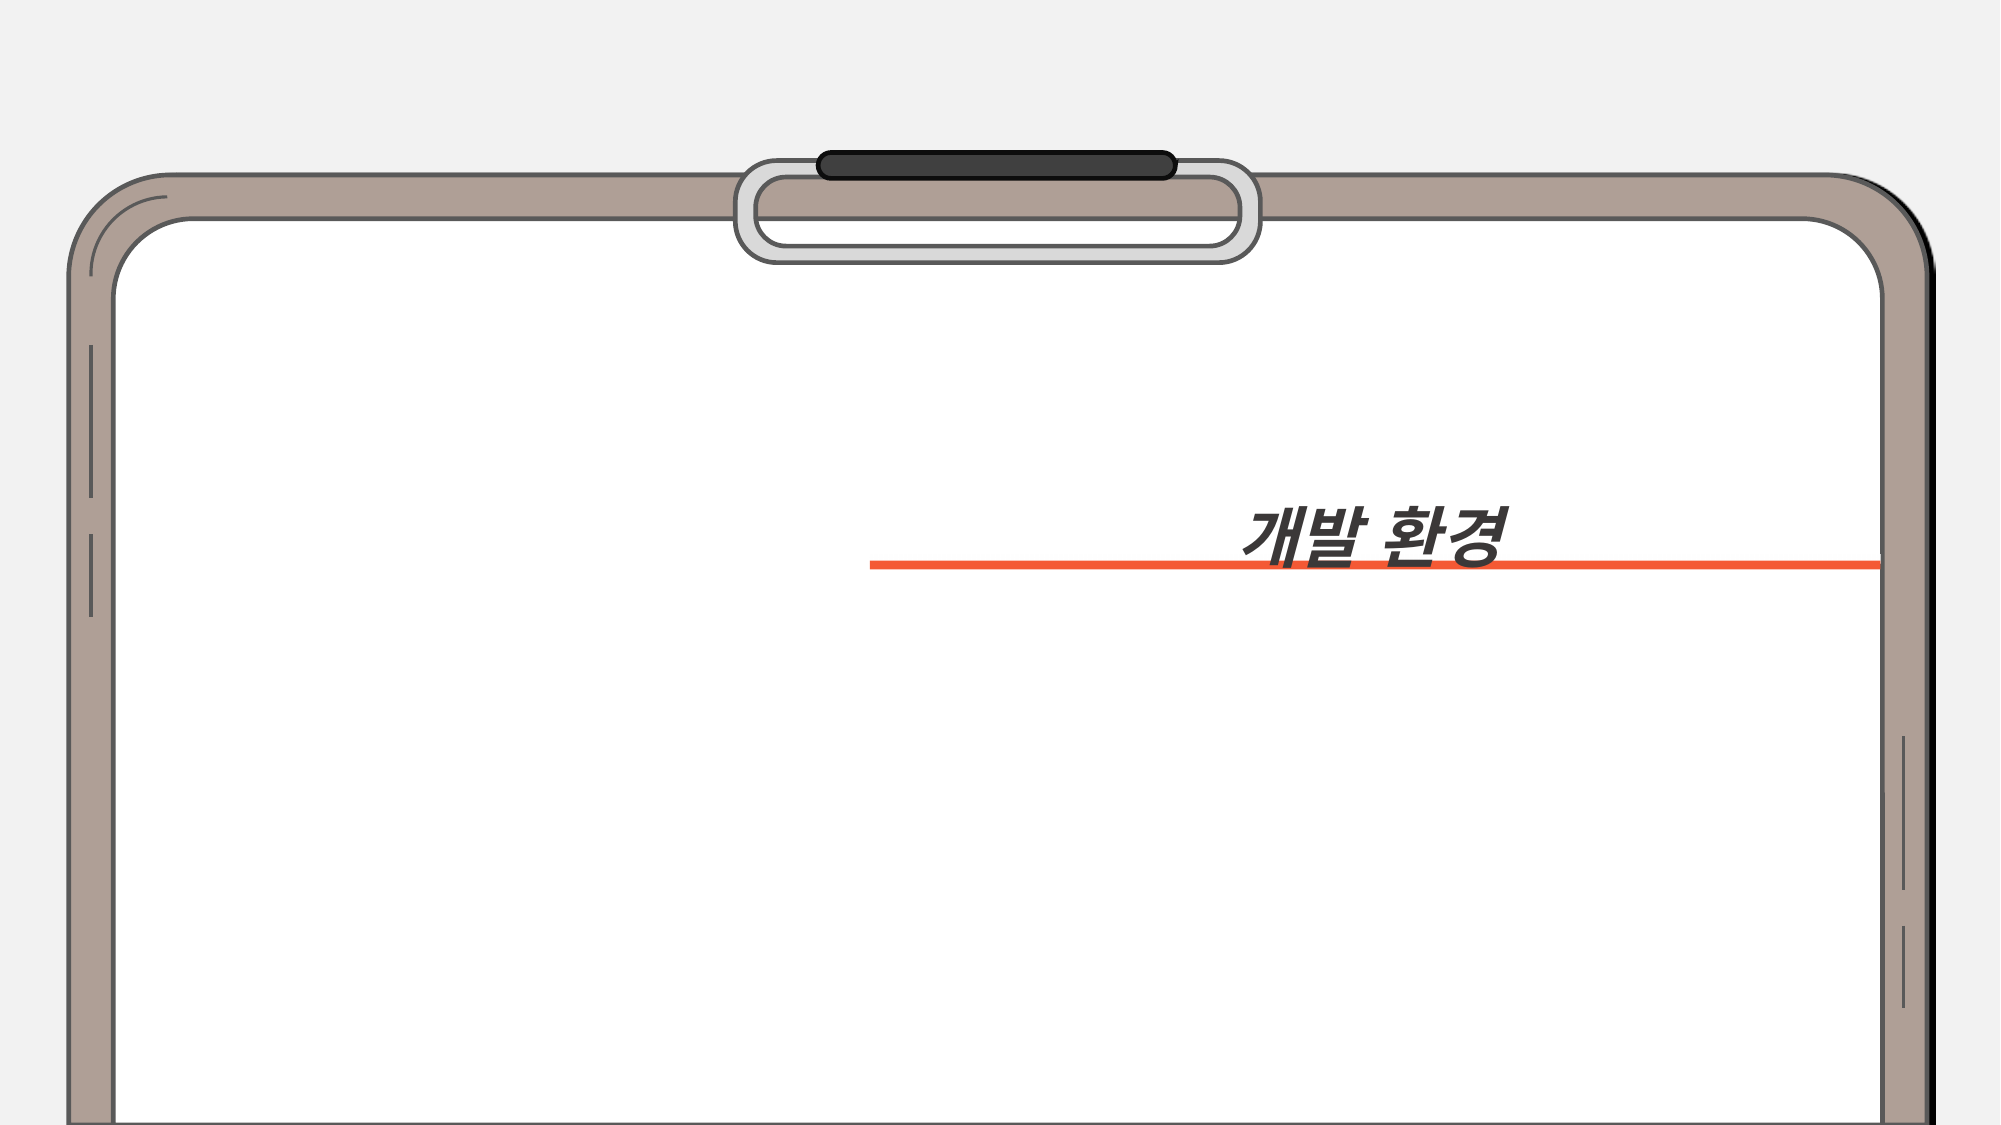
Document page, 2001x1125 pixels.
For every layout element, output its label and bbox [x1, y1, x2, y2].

text_box [68, 152, 1928, 1125]
